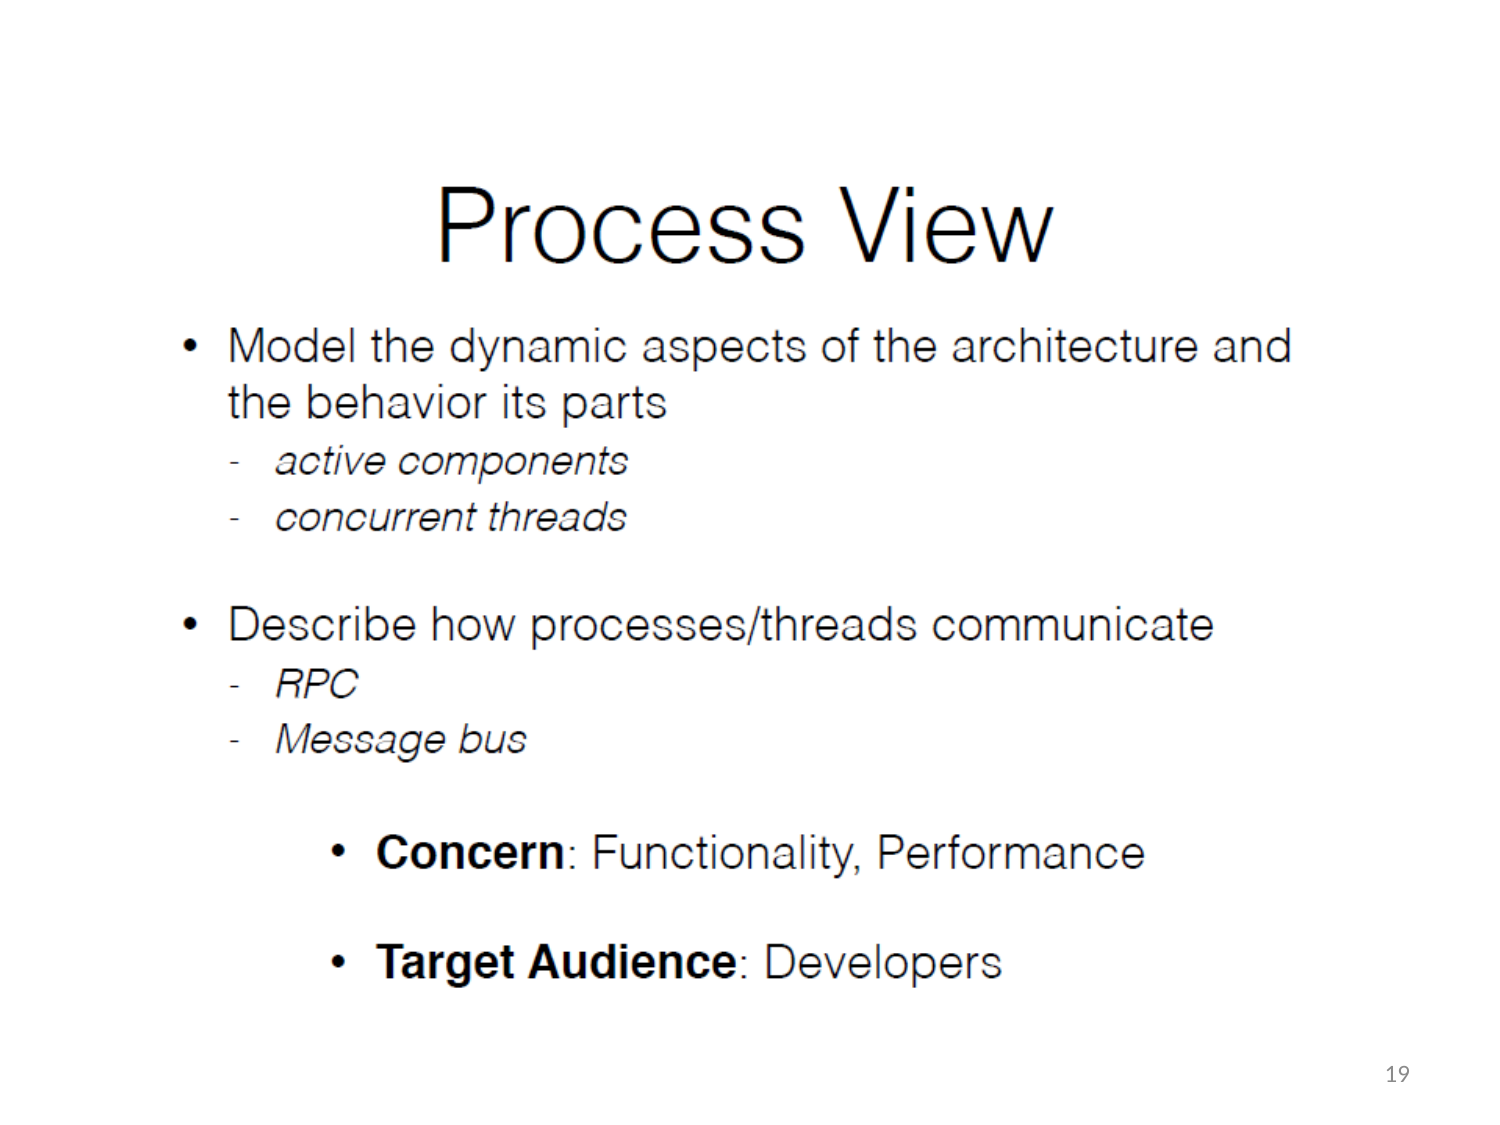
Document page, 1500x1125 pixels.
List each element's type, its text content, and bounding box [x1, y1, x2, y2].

slide_number 19 [1074, 1042, 1425, 1103]
picture [115, 112, 1385, 1013]
